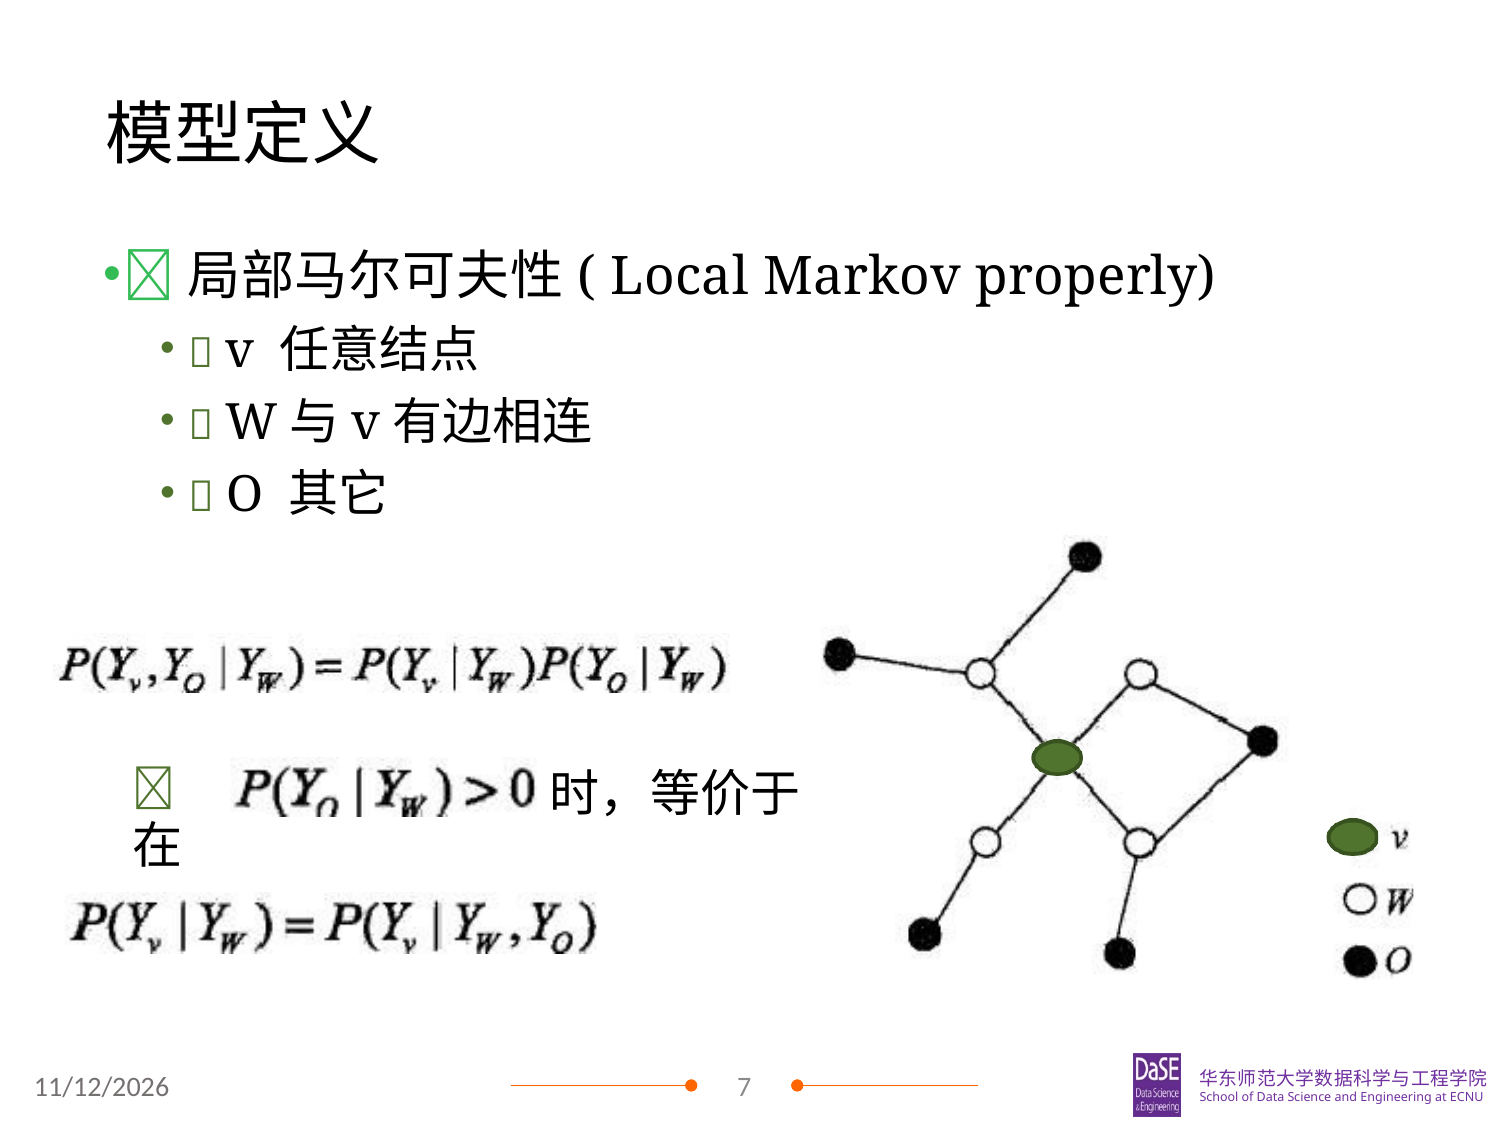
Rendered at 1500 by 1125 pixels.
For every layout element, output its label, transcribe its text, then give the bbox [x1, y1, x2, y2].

picture [1133, 1053, 1181, 1117]
text_box [820, 535, 1414, 980]
title 模型定义 [103, 36, 1397, 225]
text_box [230, 757, 537, 817]
text_box [52, 633, 730, 693]
text_box [1031, 739, 1083, 776]
list 局部马尔可夫性( Local Markov properly)  v 任意结点  W与v有边相连  O 其它 [103, 241, 1397, 879]
text_box [1326, 818, 1379, 856]
text_box [64, 892, 597, 954]
text_box 时，等价于 [547, 761, 803, 821]
text_box 在 [130, 762, 228, 874]
